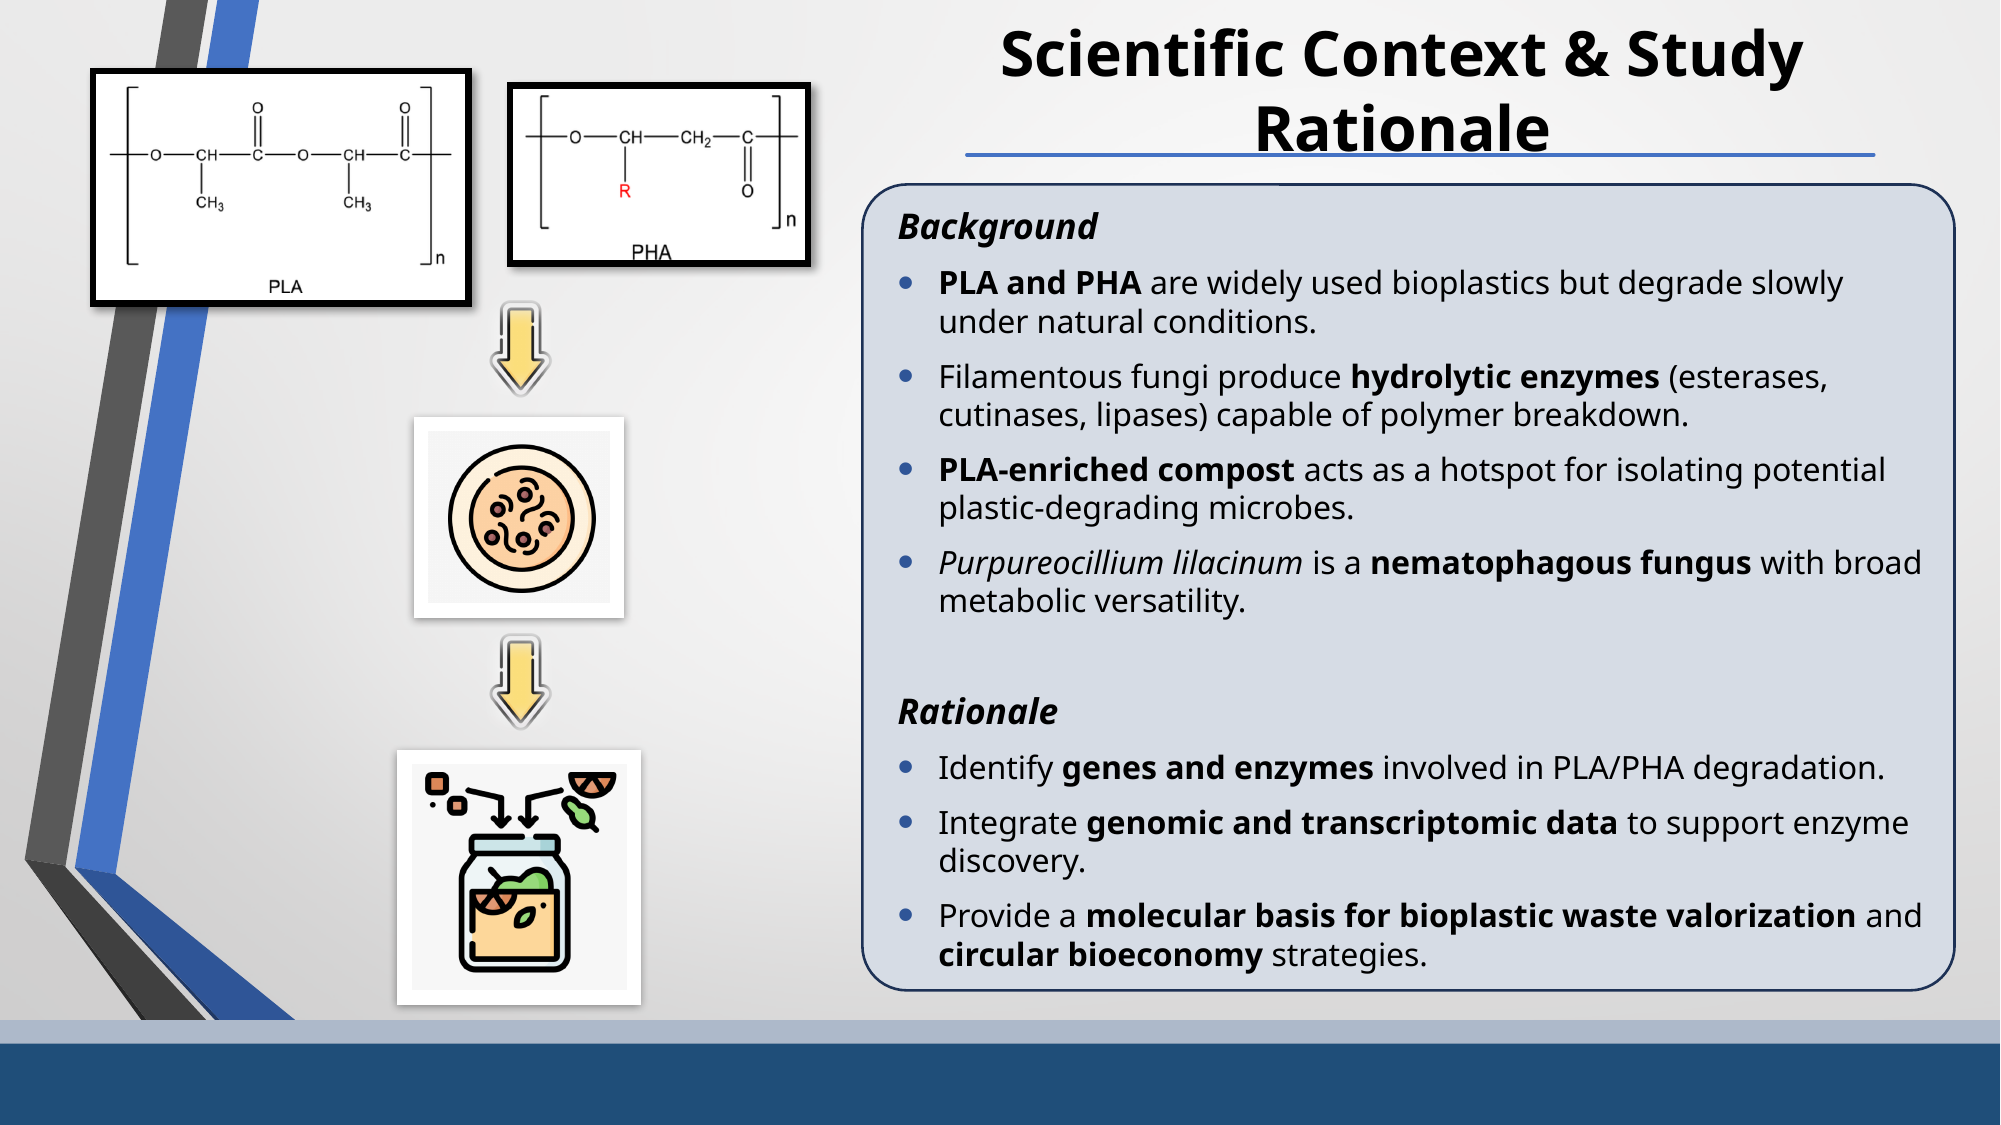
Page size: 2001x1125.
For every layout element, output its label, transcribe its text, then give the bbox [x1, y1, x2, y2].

text_box [0, 1019, 2000, 1045]
picture [427, 431, 611, 604]
picture [462, 641, 576, 722]
list Background PLA and PHA are widely used bioplastics but degrade slowly under natural conditions. Filamentous fungi produce hydrolytic enzymes (esterases, cutinases, lipases) capable of polymer breakdown. PLA-enriched compost acts as a hotspot for isolating potential plastic-degrading microbes. Purpureocillium lilacinum is a nematophagous fungus with broad metabolic versatility. Rationale Identify genes and enzymes involved in PLA/PHA degradation. Integrate genomic and transcriptomic data to support enzyme discovery. Provide a molecular basis for bioplastic waste valorization and circular bioeconomy strategies. [882, 194, 1955, 983]
title Scientific Context & Study Rationale [882, 22, 1923, 155]
text_box [0, 1045, 2000, 1125]
picture [411, 764, 627, 991]
picture [513, 88, 806, 261]
picture [95, 74, 466, 301]
picture [462, 307, 576, 389]
text_box [861, 183, 1940, 992]
